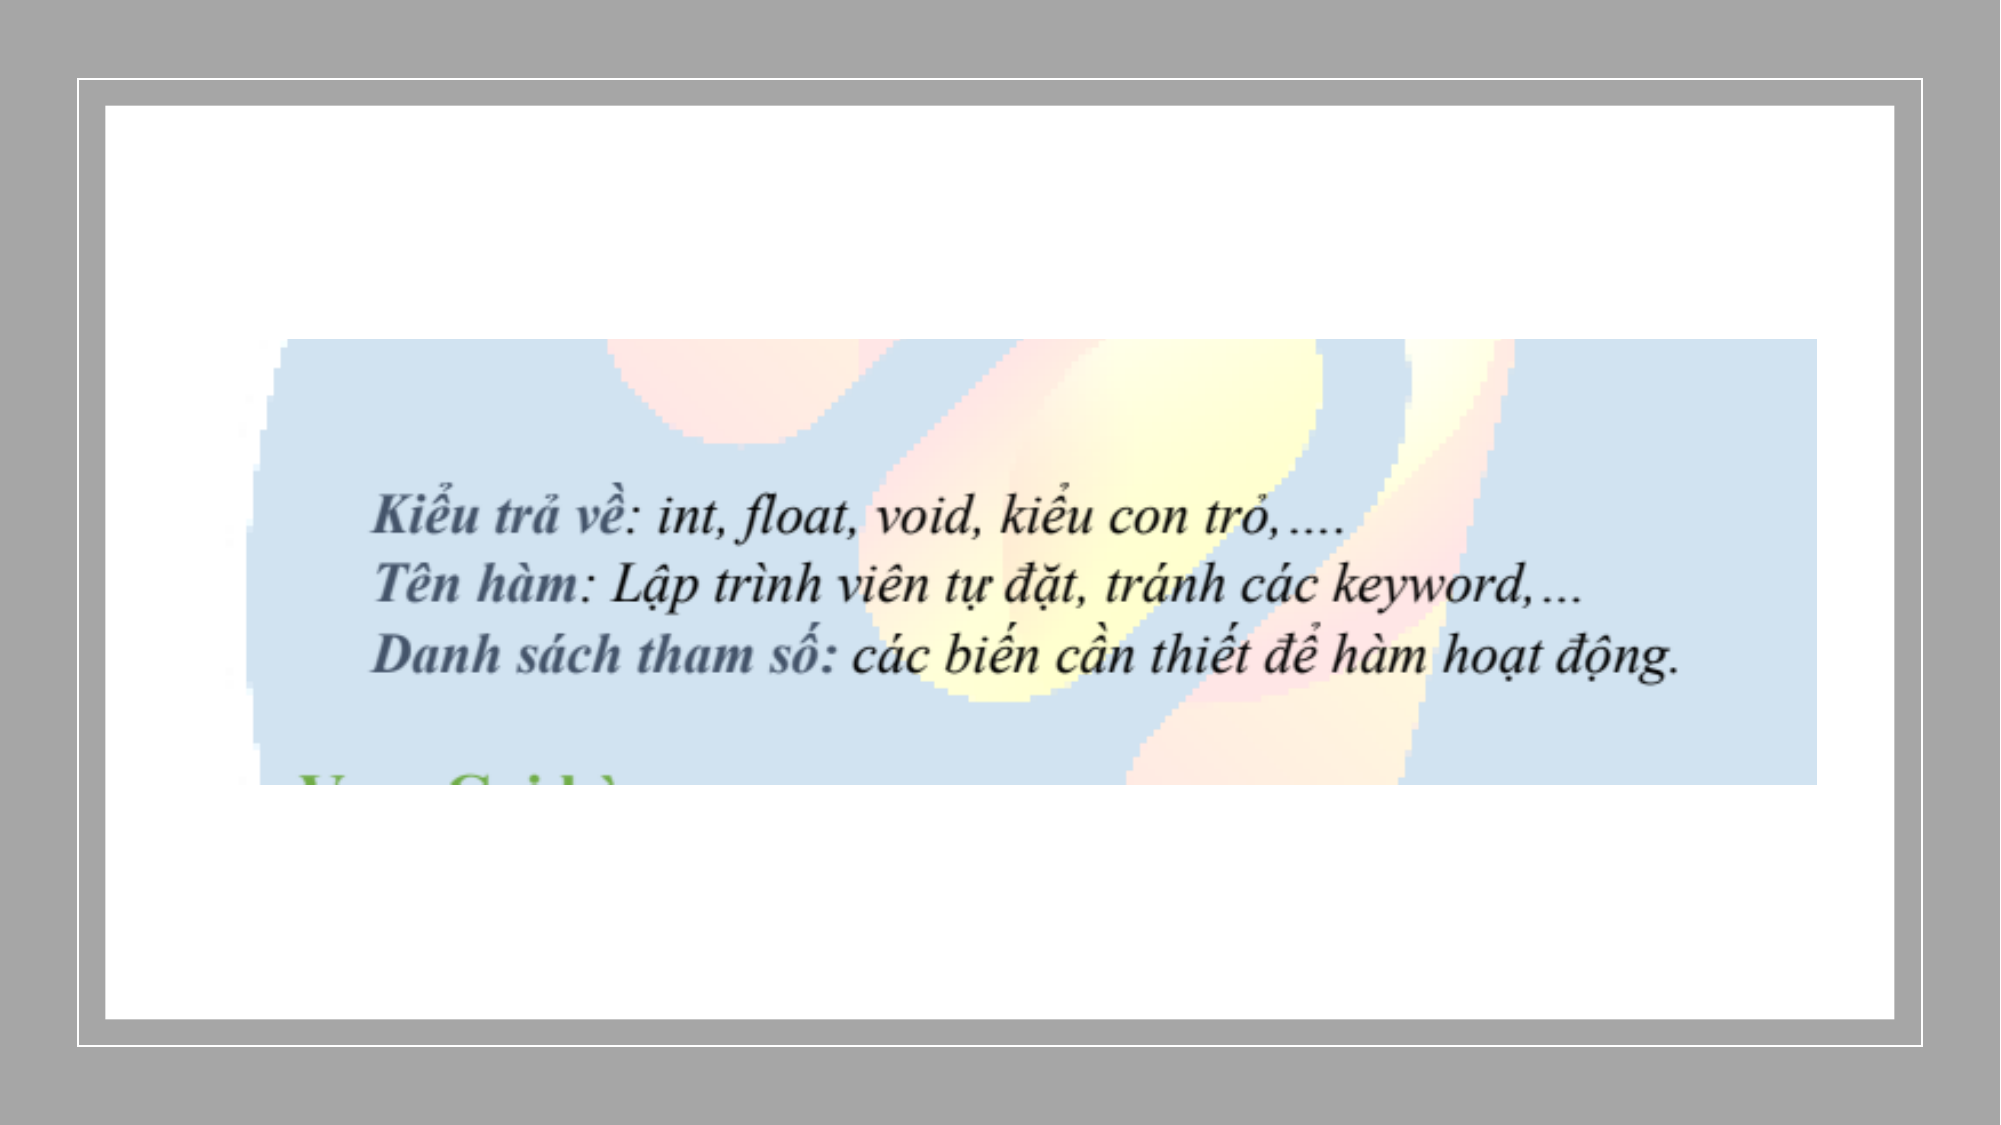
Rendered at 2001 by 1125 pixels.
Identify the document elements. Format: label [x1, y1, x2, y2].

text_box [0, 0, 2000, 1125]
picture [183, 339, 1817, 785]
text_box [104, 104, 1895, 1020]
text_box [77, 78, 1923, 1047]
